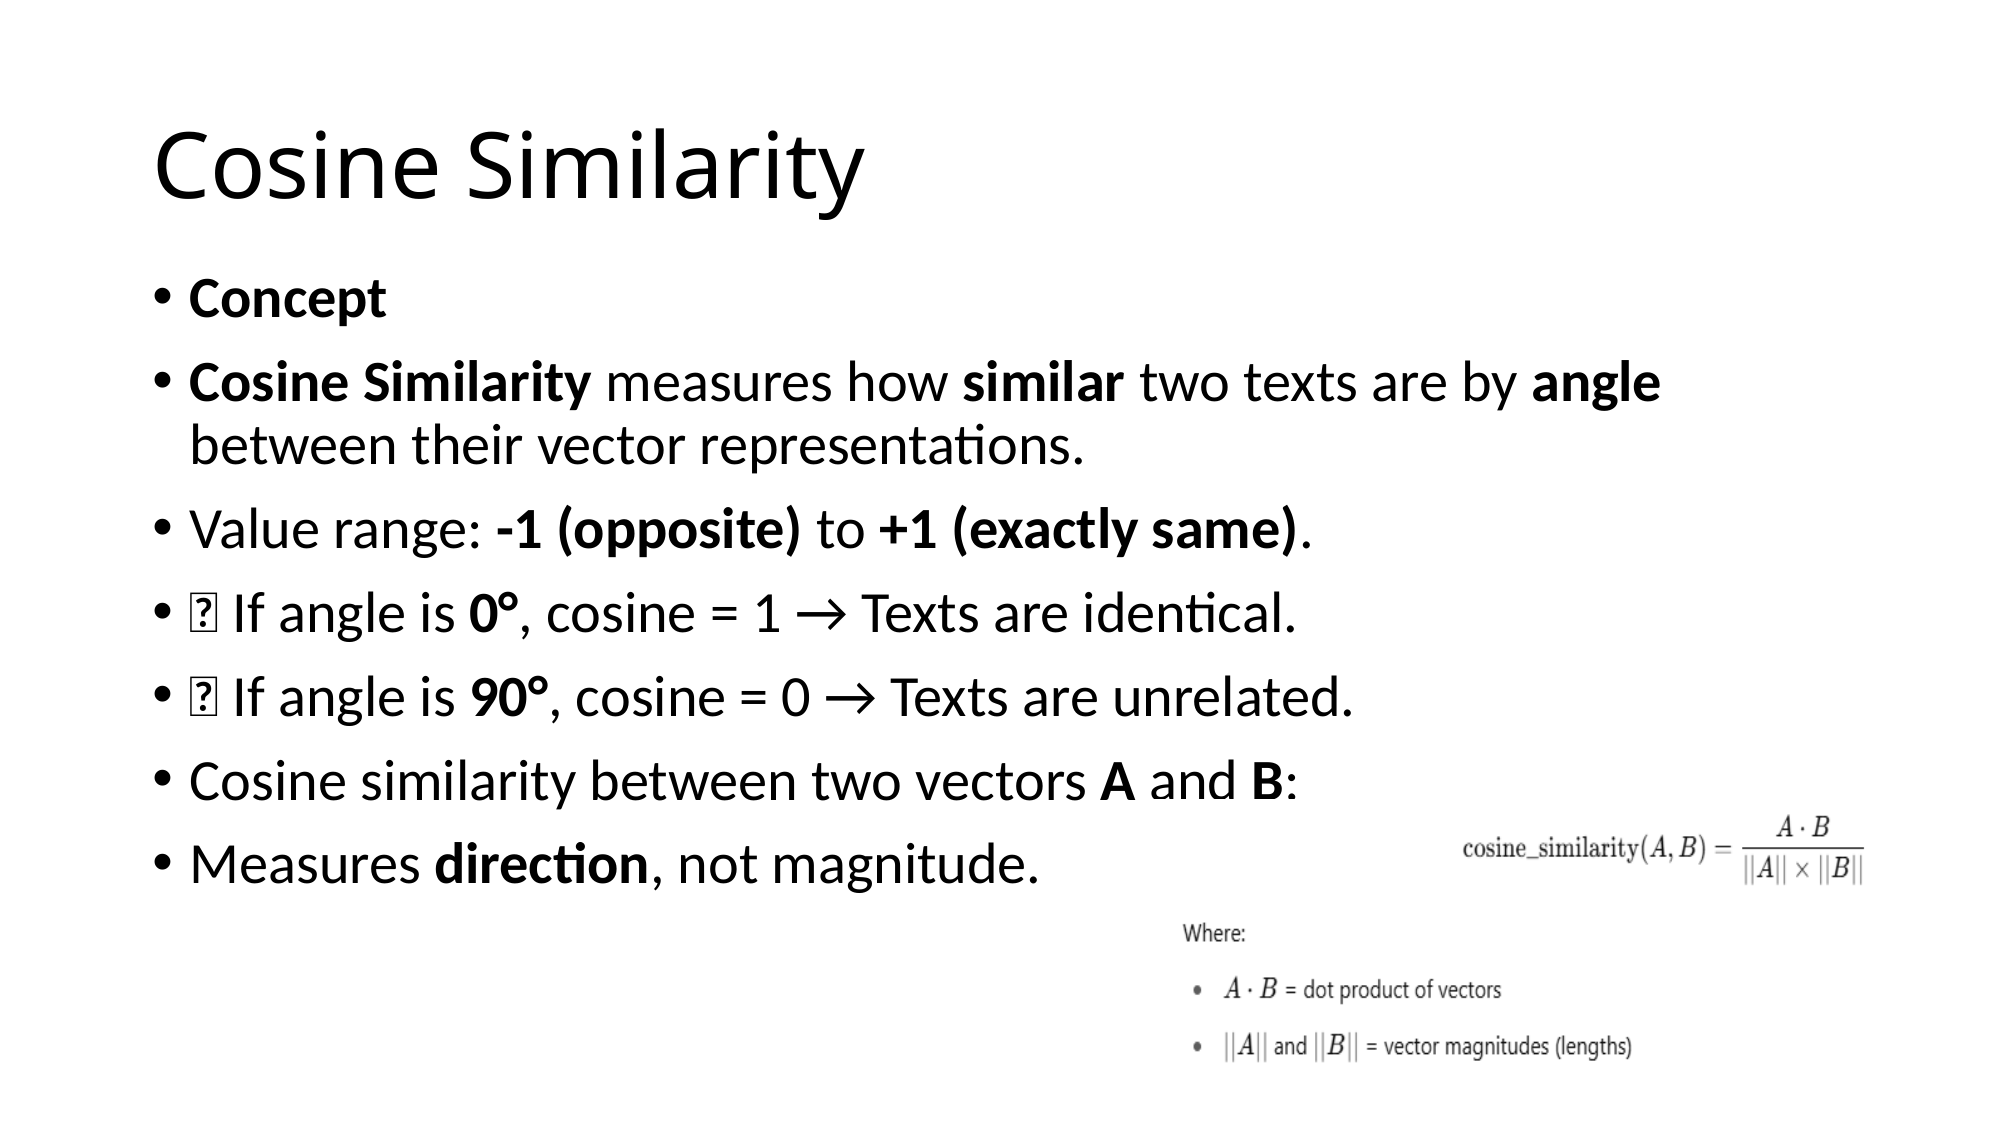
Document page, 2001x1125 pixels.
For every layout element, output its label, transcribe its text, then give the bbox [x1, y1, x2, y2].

picture [1146, 799, 1903, 1075]
title Cosine Similarity [137, 59, 1863, 260]
list Concept Cosine Similarity measures how similar two texts are by angle between their vector representations. Value range: -1 (opposite) to +1 (exactly same). ✅ If angle is 0°, cosine = 1 → Texts are identical. ✅ If angle is 90°, cosine = 0 → Texts are unrelated. Cosine similarity between two vectors A and B: Measures direction, not magnitude. [137, 260, 1863, 974]
